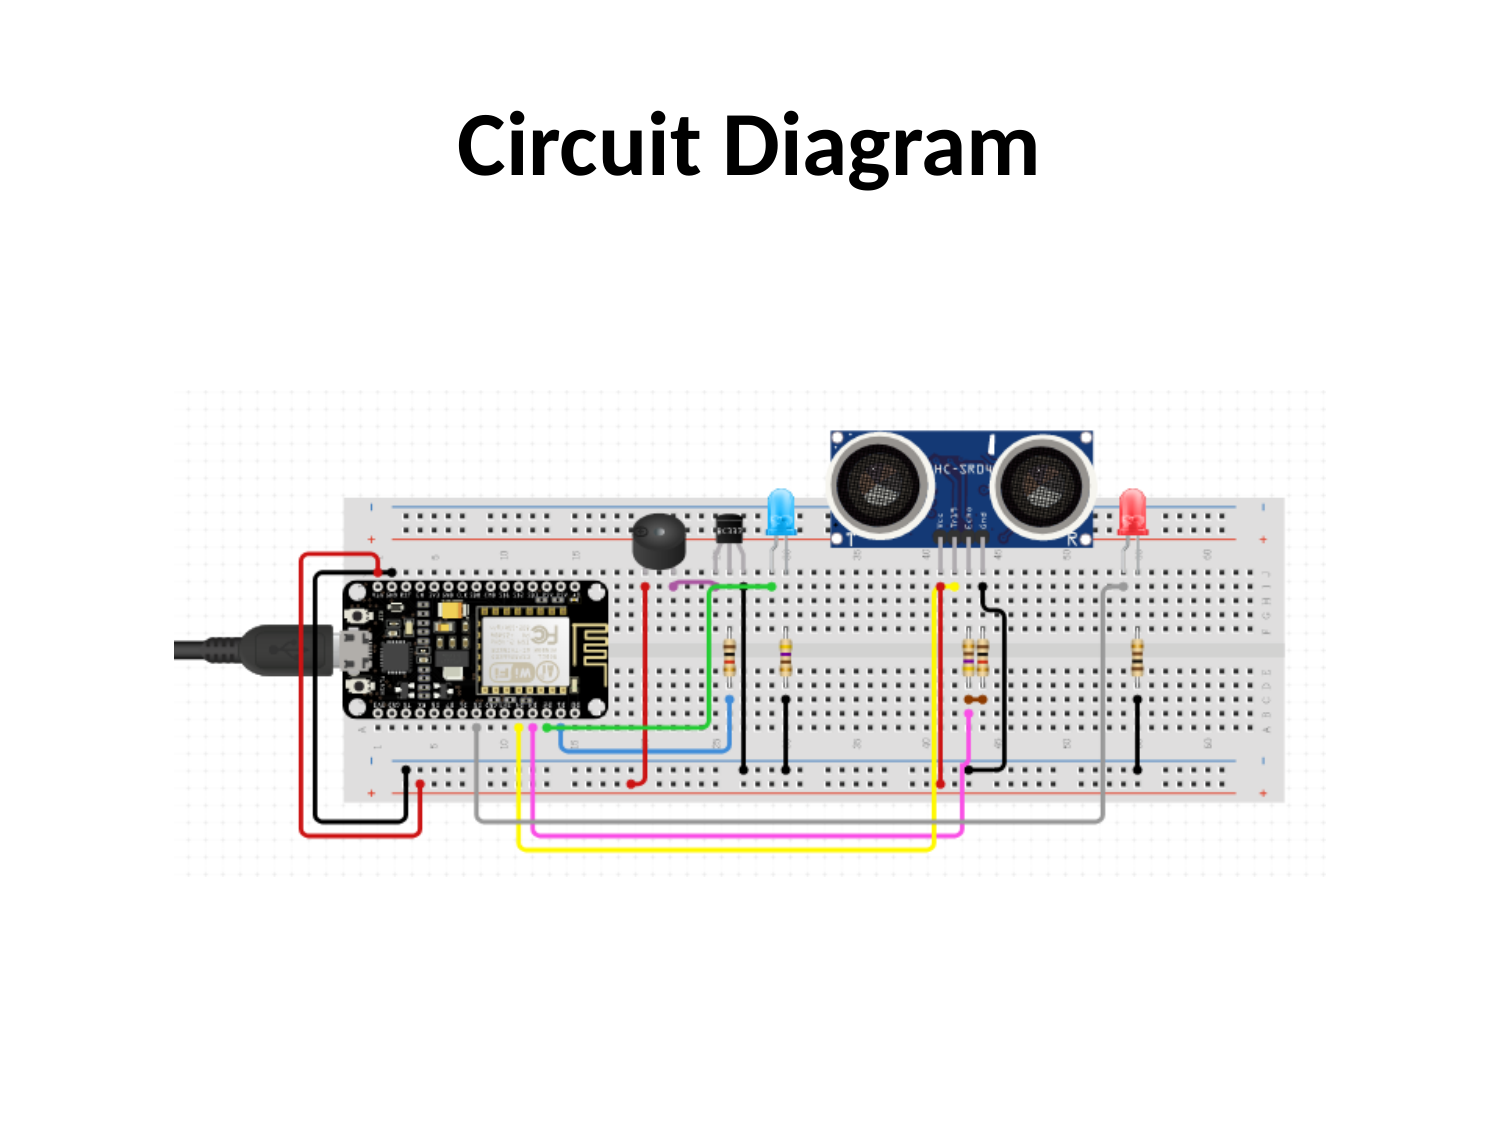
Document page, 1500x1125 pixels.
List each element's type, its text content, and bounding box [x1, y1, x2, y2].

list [173, 390, 1326, 877]
title Circuit Diagram [75, 45, 1425, 233]
